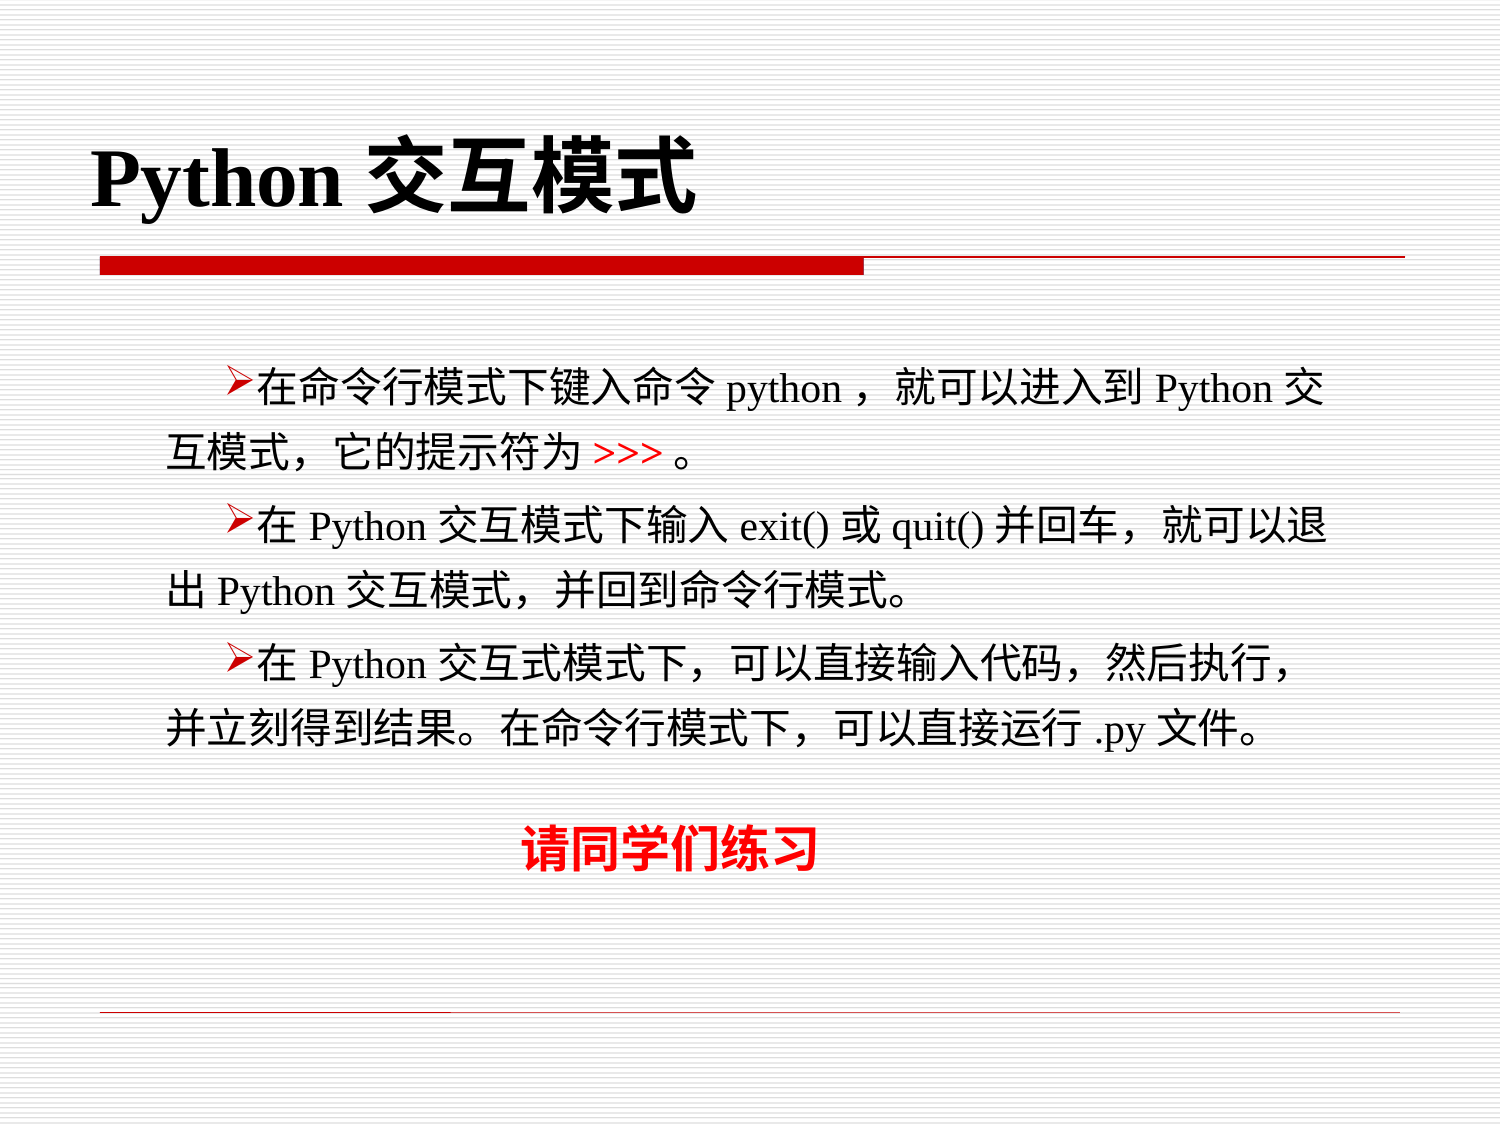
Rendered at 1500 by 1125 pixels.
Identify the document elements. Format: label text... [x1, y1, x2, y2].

picture [0, 0, 1500, 1125]
list 在命令行模式下键入命令python，就可以进入到Python交互模式，它的提示符为>>>。 在Python交互模式下输入exit()或quit()并回车，就可以退出Python交互模式，并回到命令行模式。 在Python交互式模式下，可以直接输入代码，然后执行，并立刻得到结果。在命令行模式下，可以直接运行.py文件。 [150, 338, 1356, 905]
title Python交互模式 [75, 113, 1425, 233]
text_box [99, 256, 1406, 275]
text_box 请同学们练习 [150, 810, 1191, 886]
